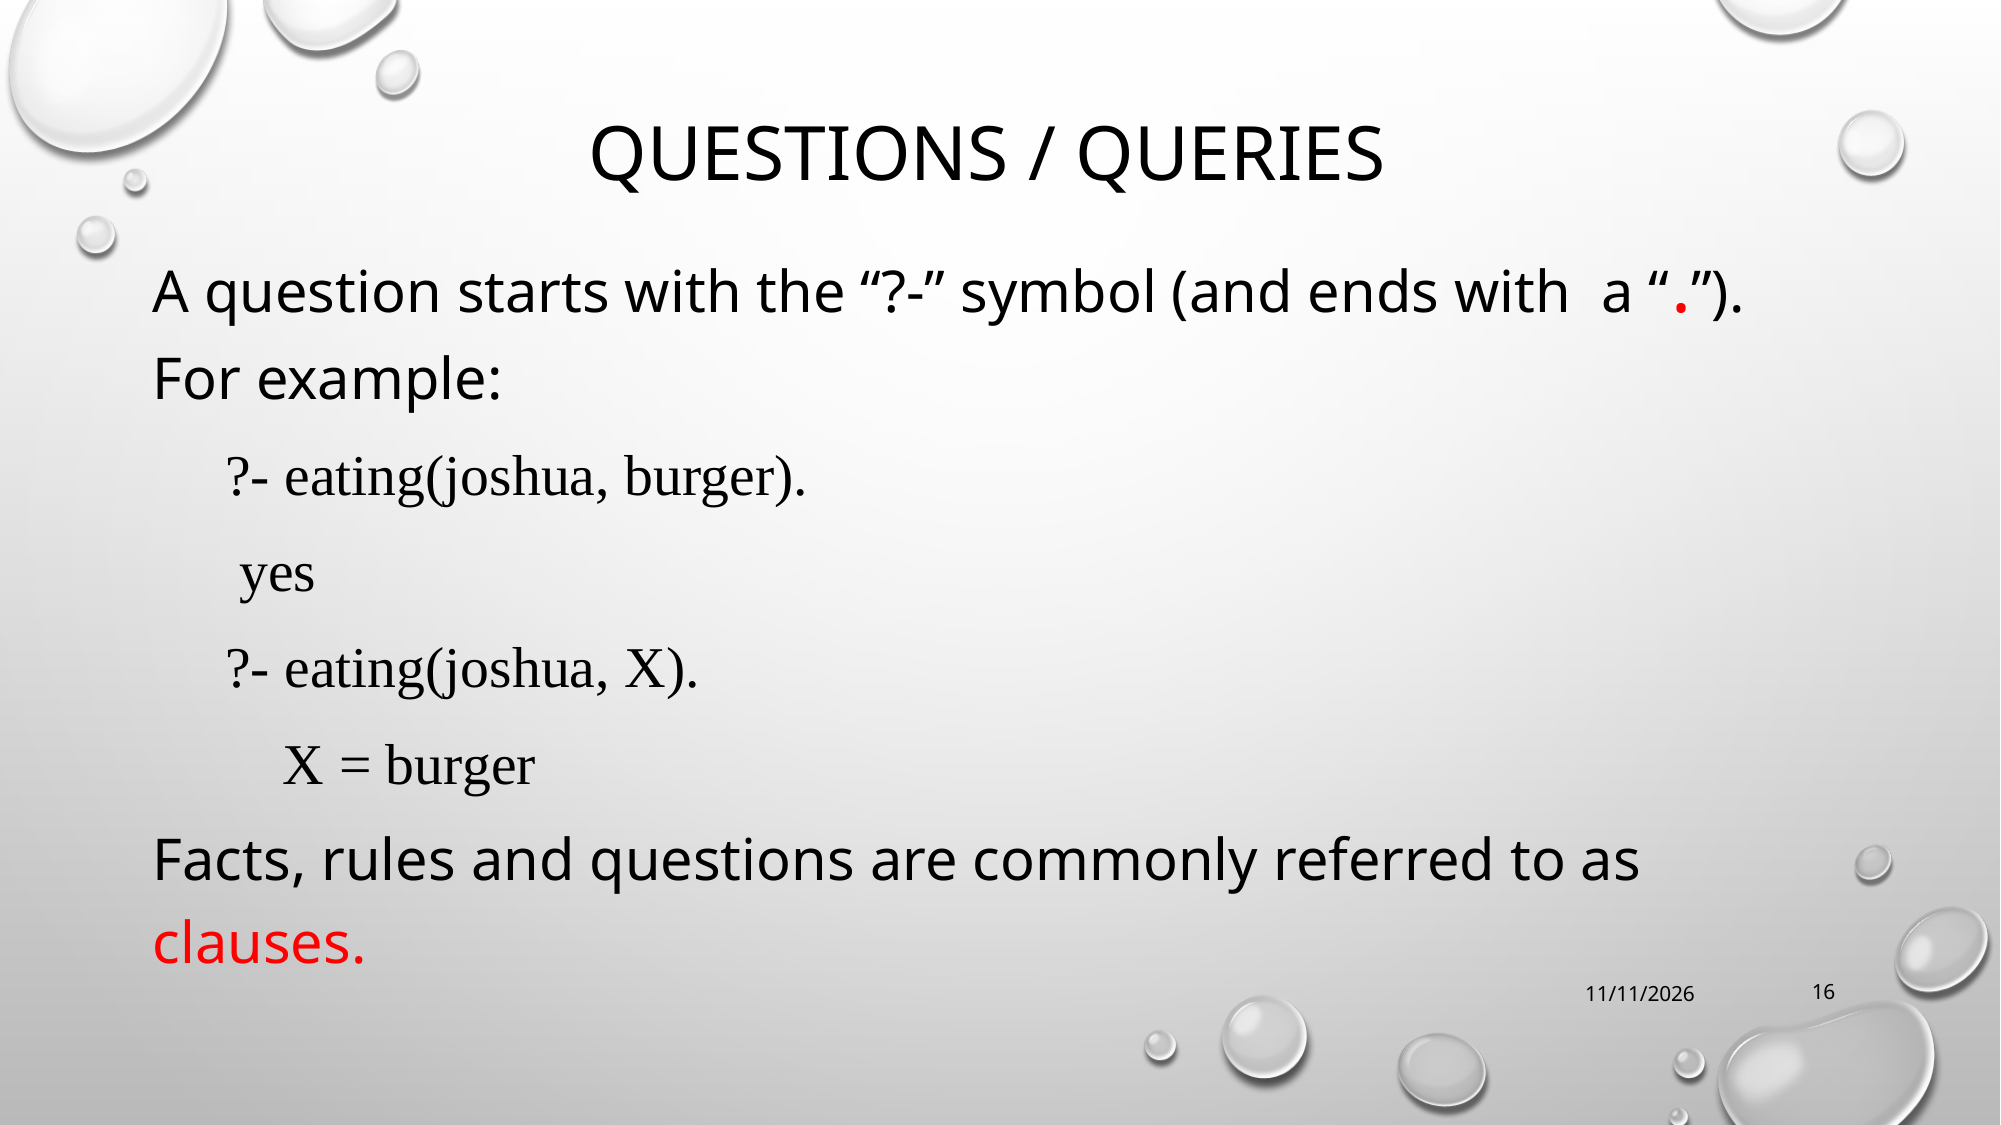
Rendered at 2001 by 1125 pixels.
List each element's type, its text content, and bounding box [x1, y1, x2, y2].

slide_number 16 [1724, 965, 1851, 1025]
picture [0, 0, 2000, 1125]
title Questions / Queries [137, 24, 1838, 212]
list A question starts with the “?-” symbol (and ends with a “.”). For example: ?- eating(joshua, burger). yes ?- eating(joshua, X). X = burger Facts, rules and questions are commonly referred to as clauses. [137, 212, 1863, 989]
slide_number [1259, 965, 1710, 1025]
